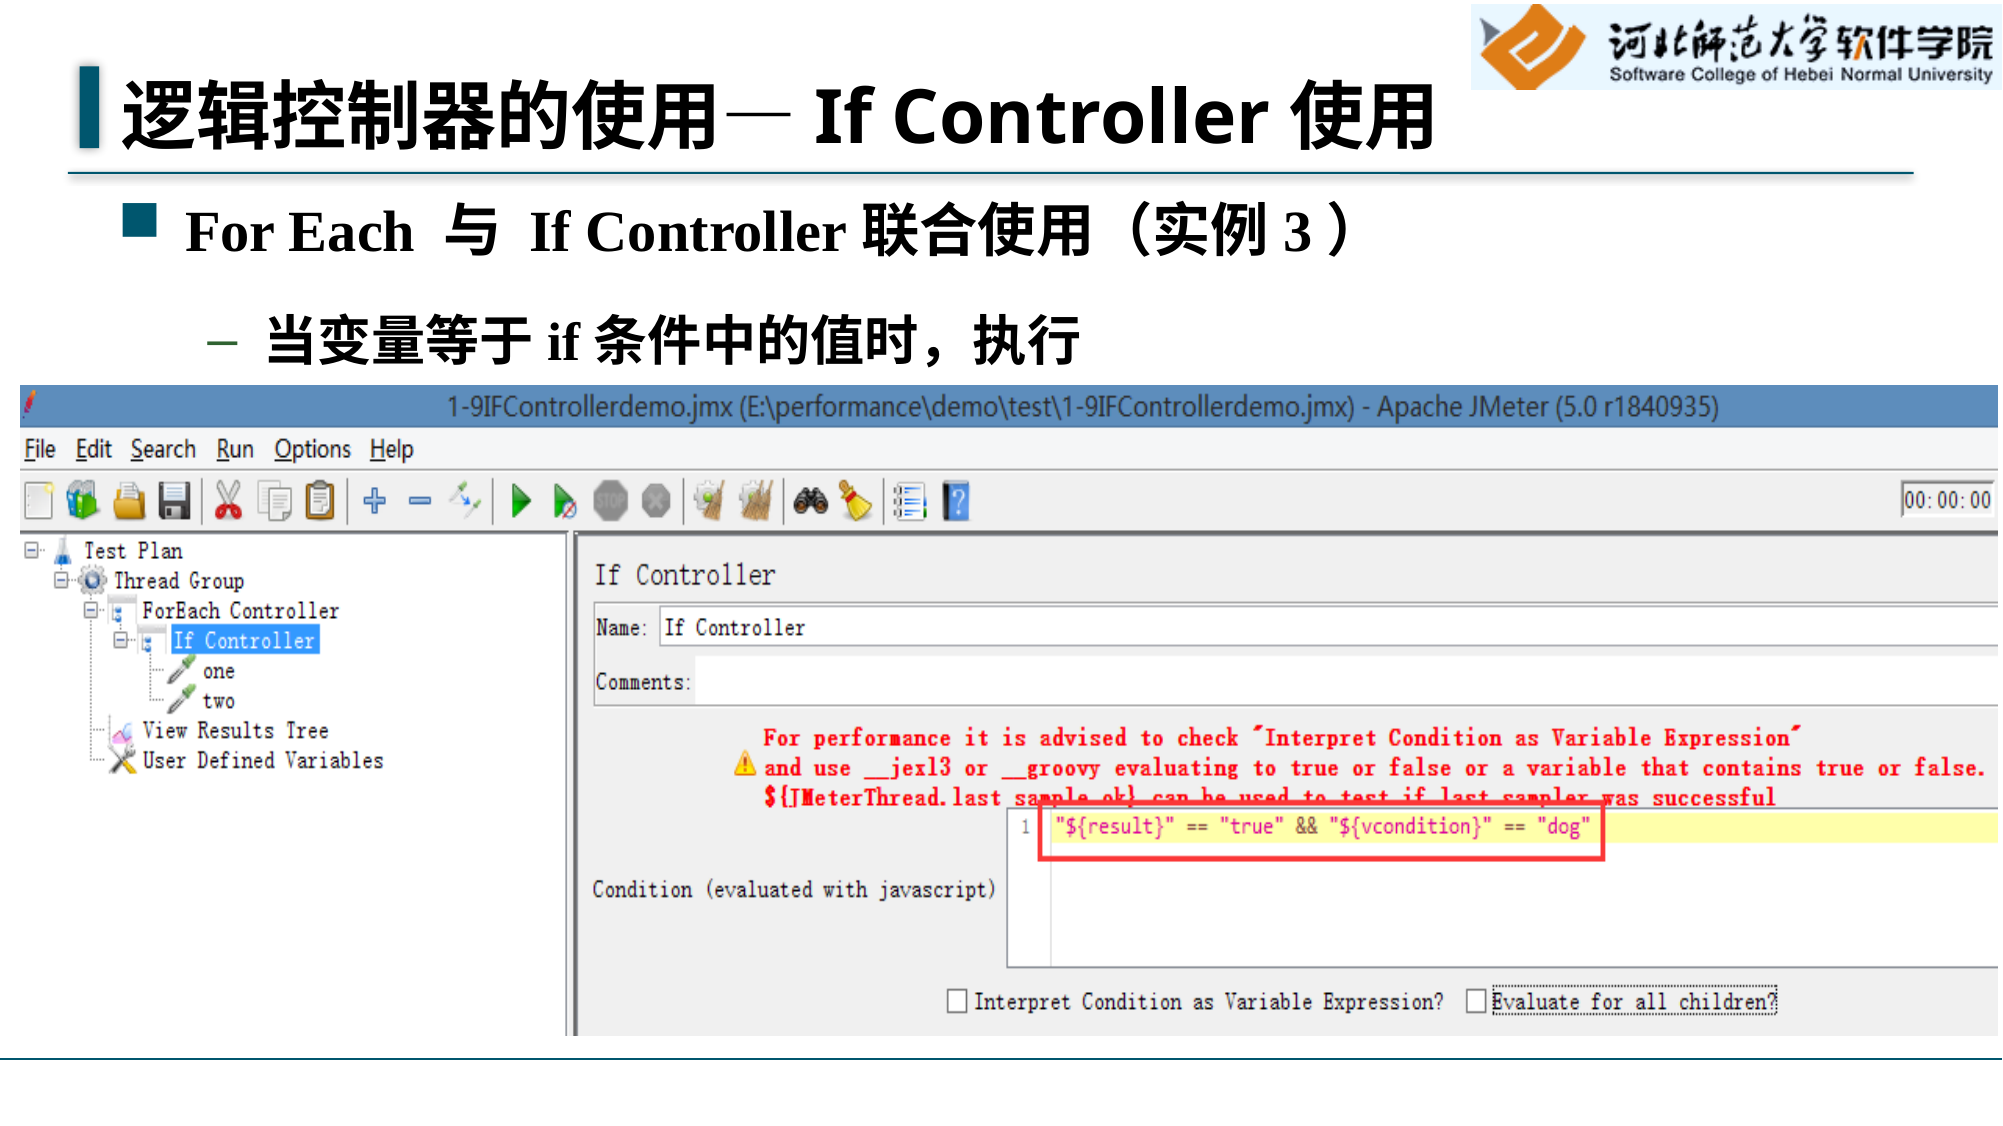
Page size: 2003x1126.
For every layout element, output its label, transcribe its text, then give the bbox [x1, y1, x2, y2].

title 逻辑控制器的使用—If Controller使用 [103, 66, 1462, 148]
picture [20, 384, 1998, 1036]
list For Each 与 If Controller联合使用（实例3） 当变量等于if条件中的值时，执行 [99, 148, 1903, 381]
picture [1471, 4, 2002, 90]
